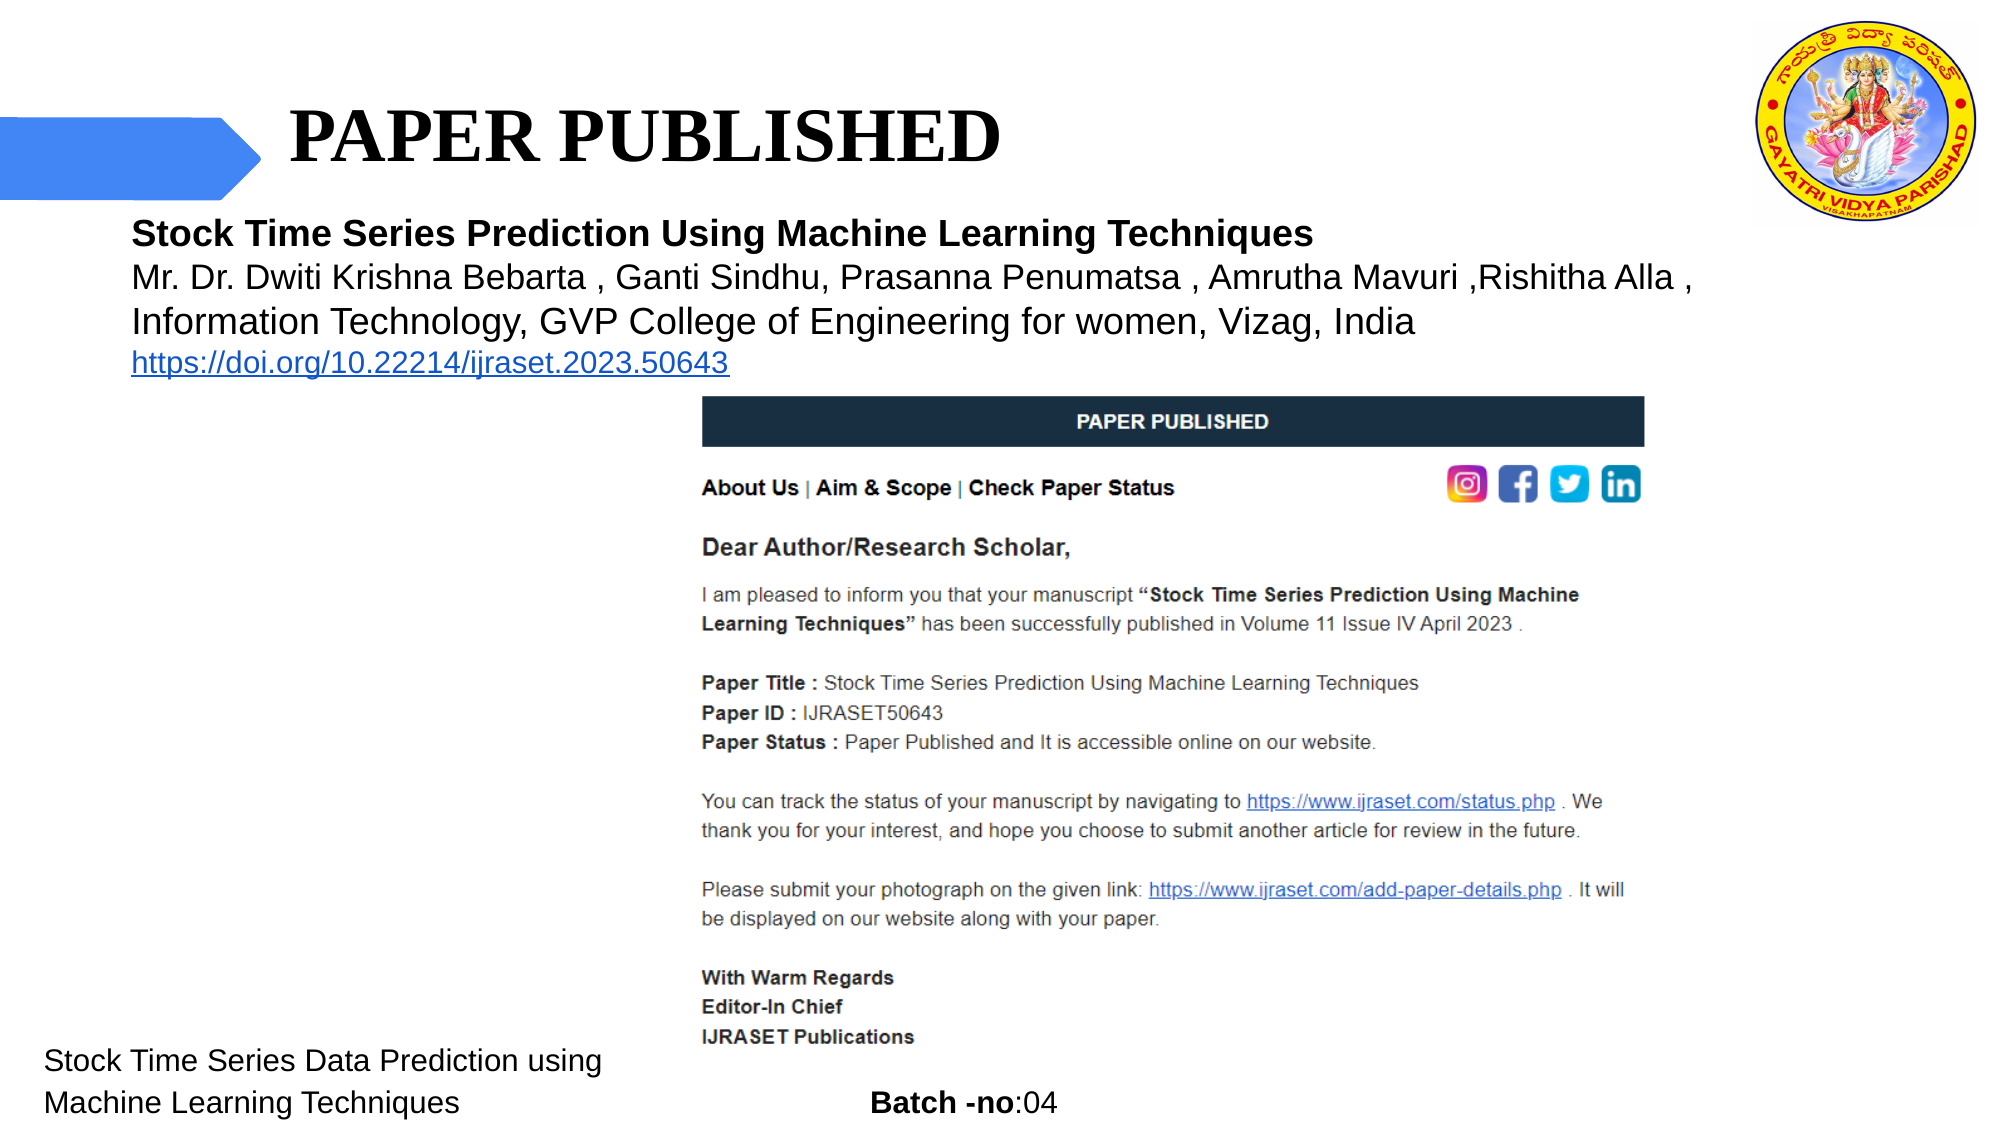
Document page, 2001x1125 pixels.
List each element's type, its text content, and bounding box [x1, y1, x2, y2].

picture [627, 385, 1727, 1058]
title PAPER PUBLISHED [274, 76, 1746, 201]
picture [1751, 20, 1980, 226]
list Stock Time Series Prediction Using Machine Learning Techniques Mr. Dr. Dwiti Krishna Bebarta , Ganti Sindhu, Prasanna Penumatsa , Amrutha Mavuri ,Rishitha Alla , Information Technology, GVP College of Engineering for women, Vizag, India https://doi.org/10.22214/ijraset.2023.50643 [116, 201, 1888, 970]
text_box Stock Time Series Data Prediction using Machine Learning Techniques Batch -no:04 23 [19, 1025, 1972, 1125]
